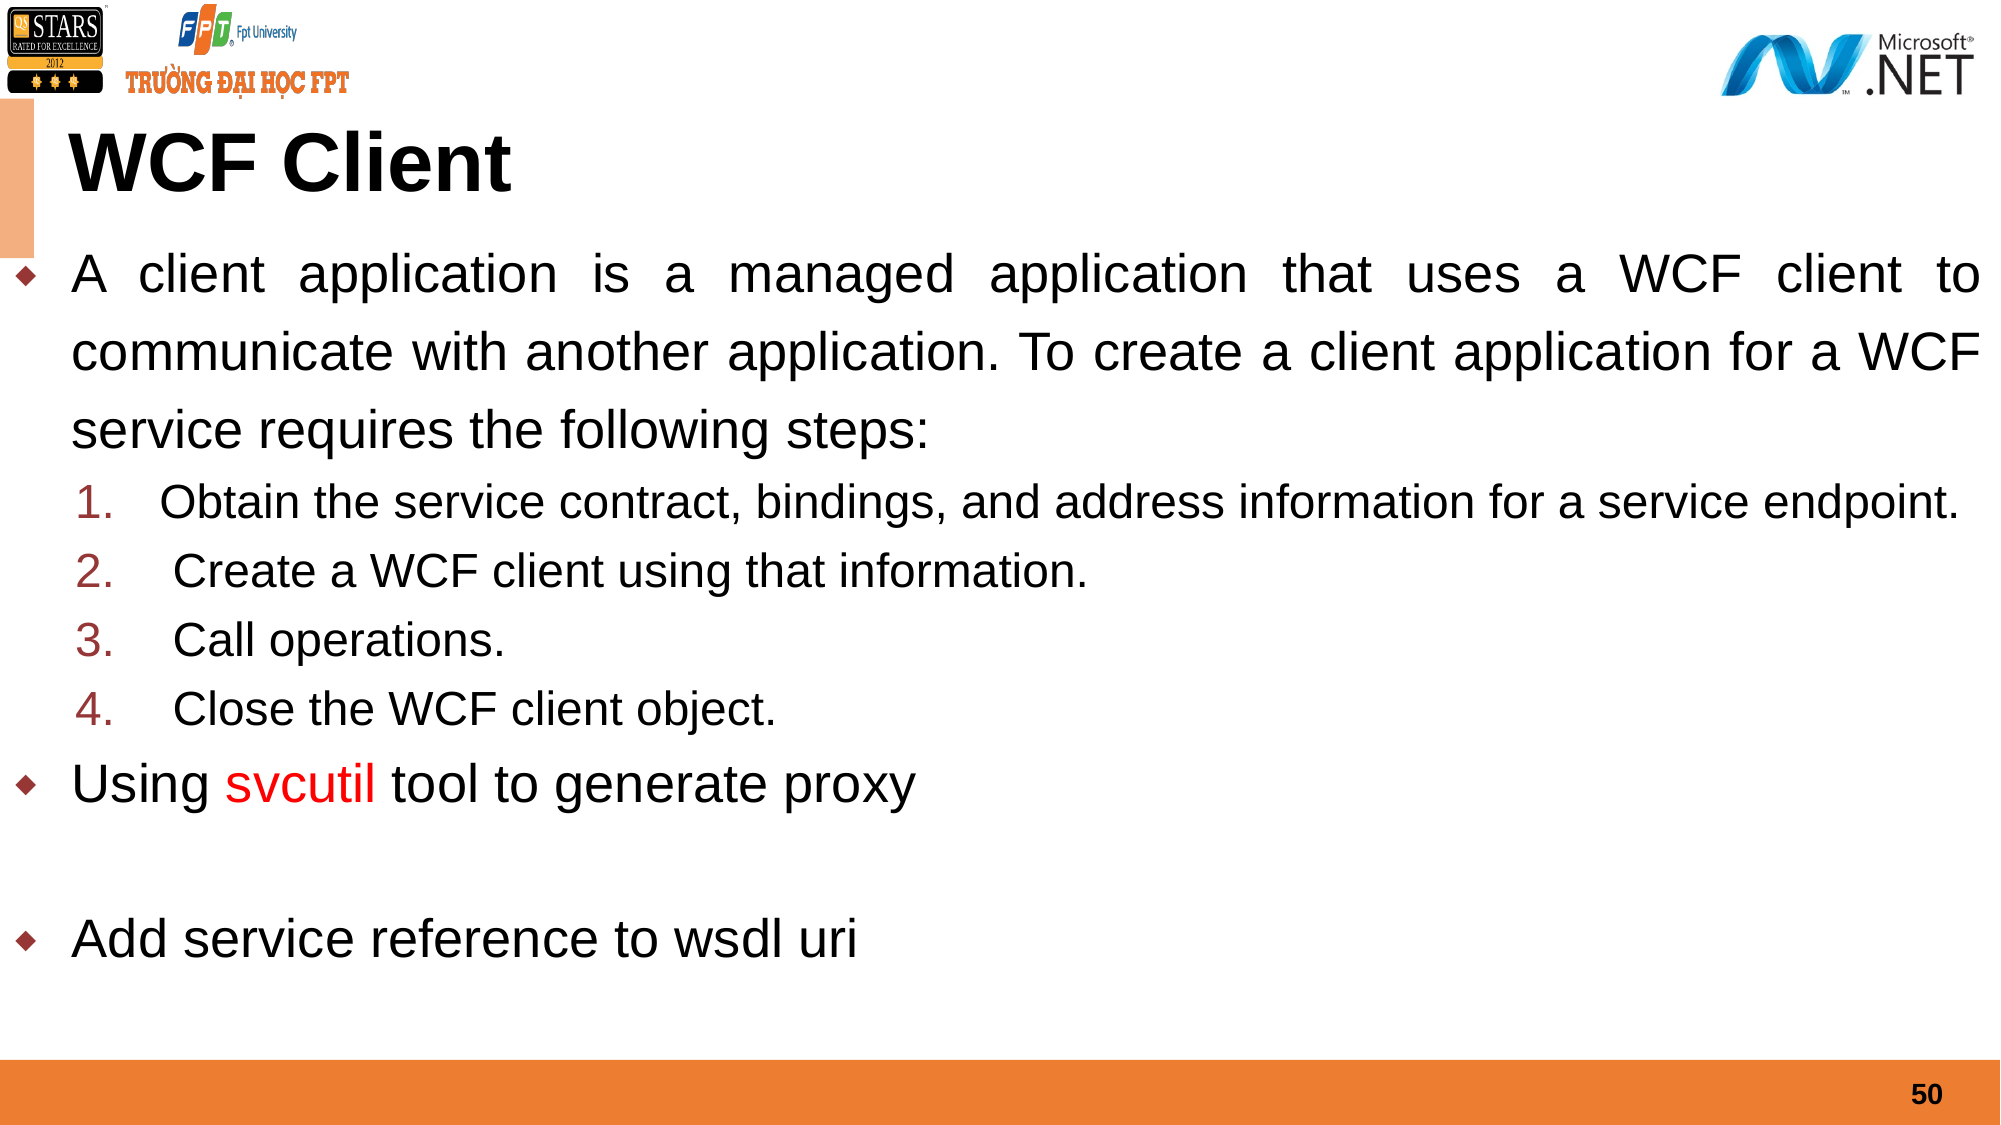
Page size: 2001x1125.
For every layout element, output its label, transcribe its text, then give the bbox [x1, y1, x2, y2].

picture [1685, 0, 2001, 129]
slide_number 50 [1508, 1063, 1959, 1123]
picture [7, 4, 349, 99]
title WCF Client [53, 111, 2000, 217]
list A client application is a managed application that uses a WCF client to communicate with another application. To create a client application for a WCF service requires the following steps: Obtain the service contract, bindings, and address information for a service endpoint. Create a WCF client using that information. Call operations. Close the WCF client object. Using svcutil tool to generate proxy Add service reference to wsdl uri [0, 217, 2000, 1057]
